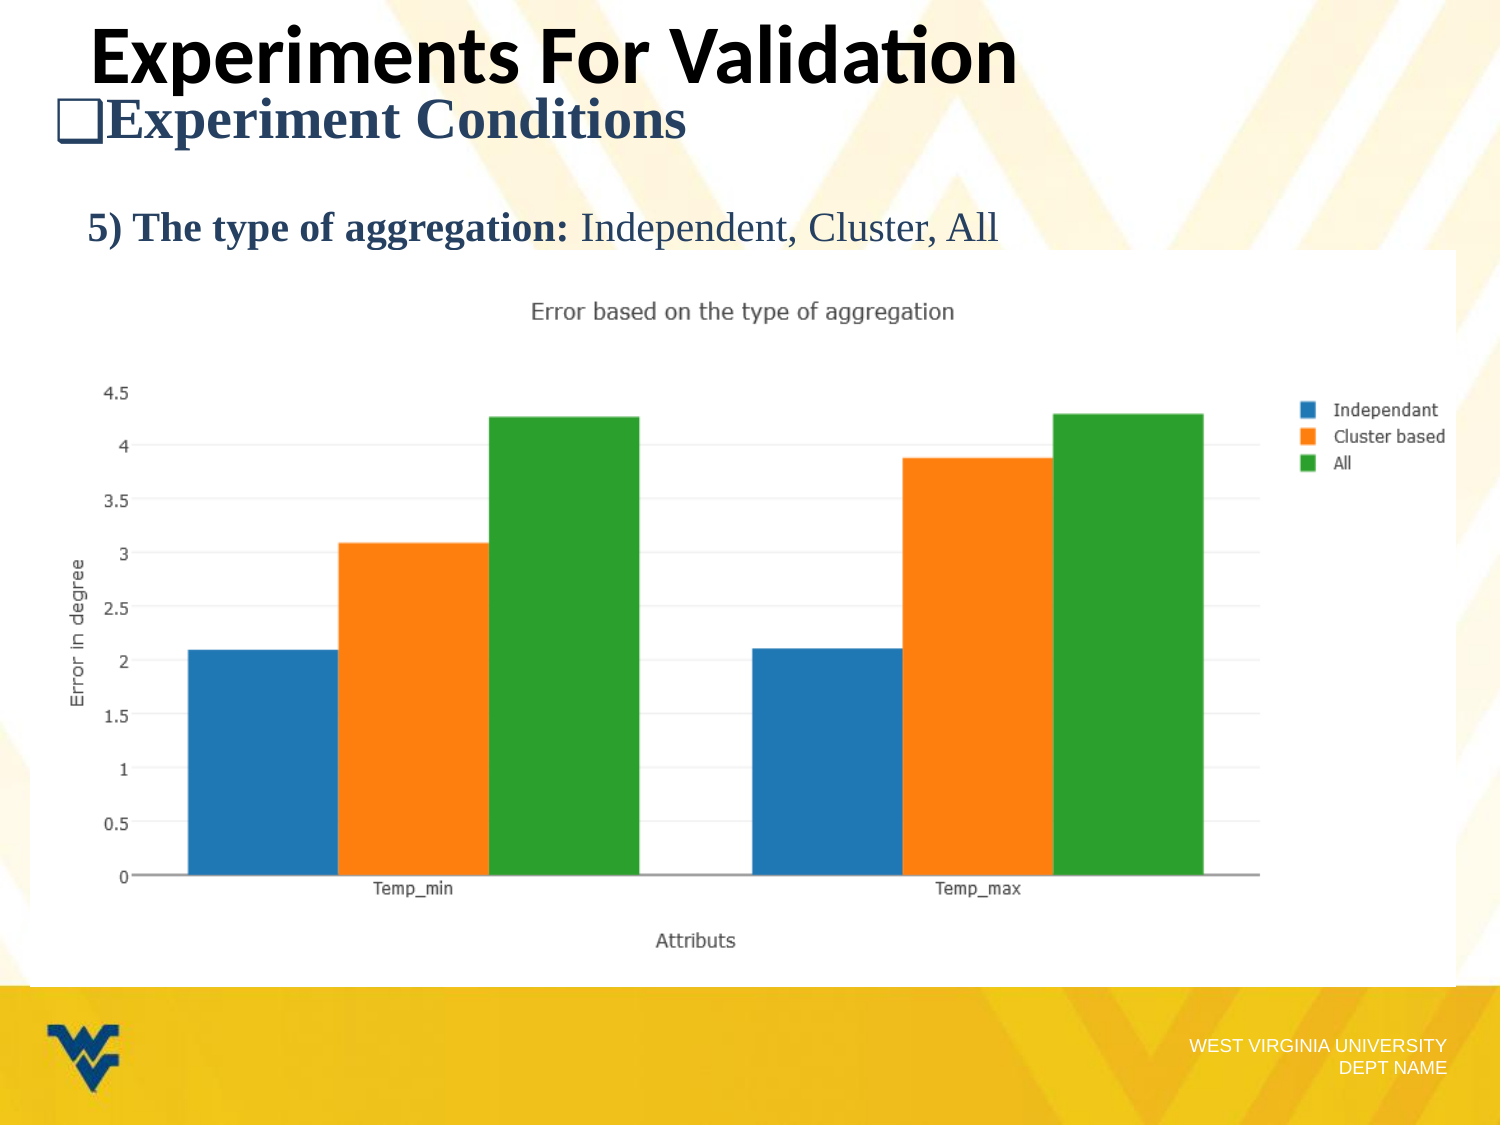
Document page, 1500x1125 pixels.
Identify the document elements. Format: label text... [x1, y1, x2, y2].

list Experiment Conditions 5) The type of aggregation: Independent, Cluster, All [30, 72, 1470, 996]
picture [0, 0, 1500, 1125]
title Experiments For Validation [75, 0, 1425, 85]
